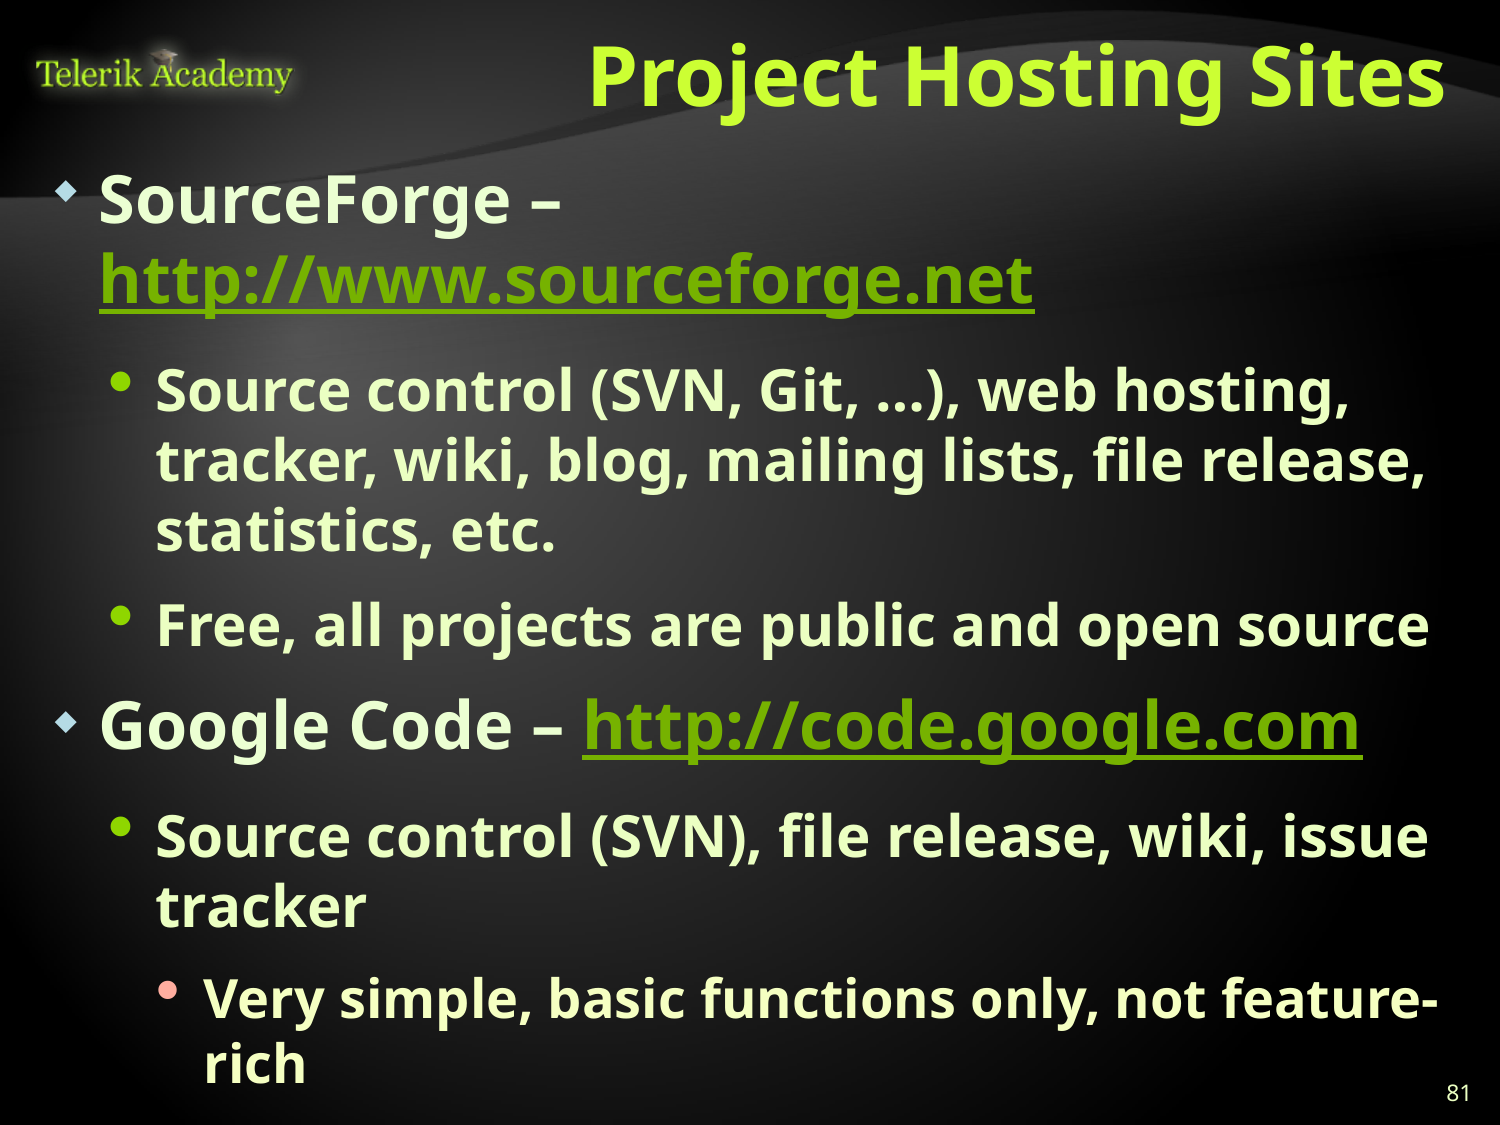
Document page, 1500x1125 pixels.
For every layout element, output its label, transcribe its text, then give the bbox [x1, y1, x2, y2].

list SourceForge – http://www.sourceforge.net Source control (SVN, Git, …), web hosting, tracker, wiki, blog, mailing lists, file release, statistics, etc. Free, all projects are public and open source Google Code – http://code.google.com Source control (SVN), file release, wiki, issue tracker Very simple, basic functions only, not feature-rich Free, all projects are public and open source 1-minute signup, without heavy approval process [37, 149, 1463, 1100]
title Project Hosting Sites [300, 12, 1463, 149]
slide_number 81 [1412, 1074, 1488, 1113]
picture [0, 0, 1500, 1125]
